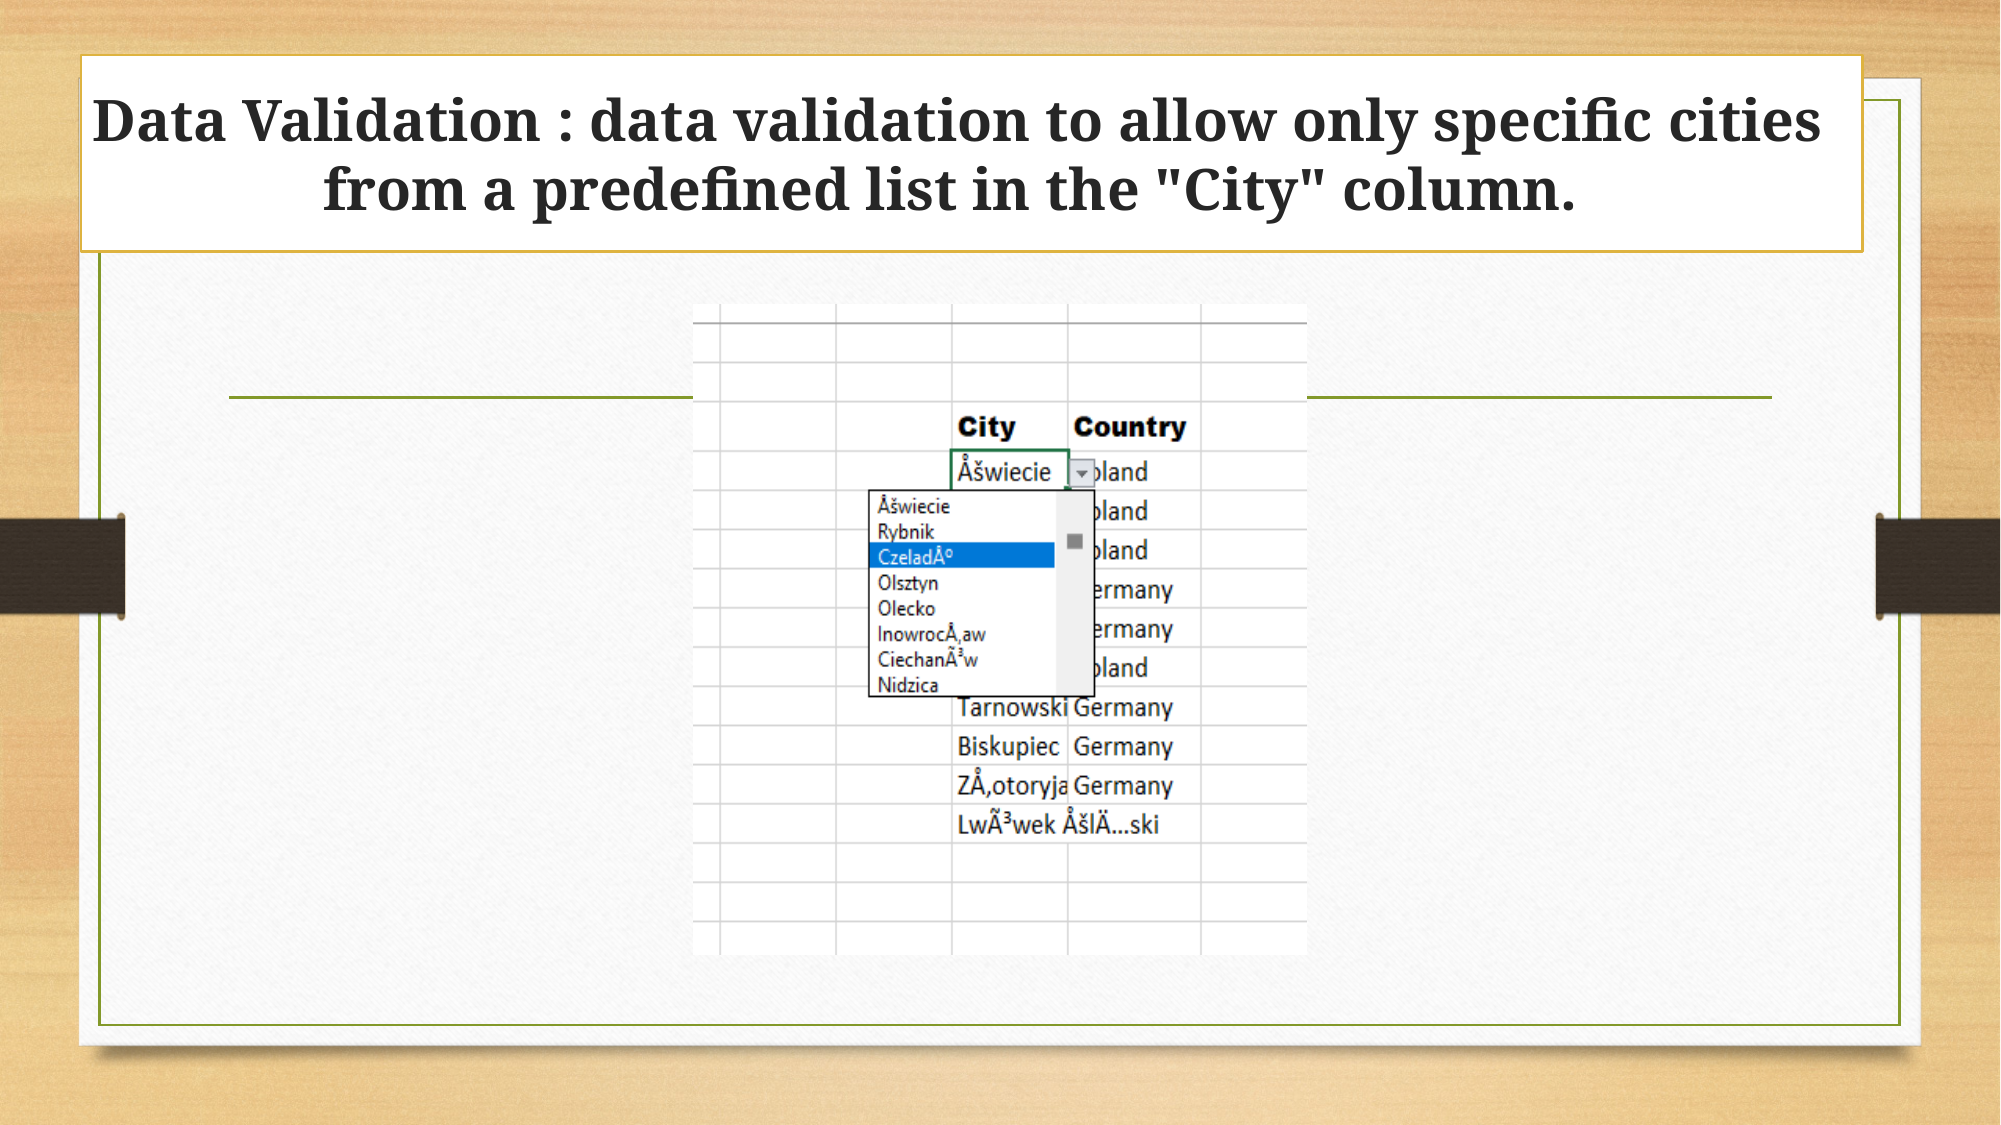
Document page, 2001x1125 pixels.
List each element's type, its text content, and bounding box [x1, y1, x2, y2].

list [693, 304, 1307, 956]
picture [0, 0, 2001, 1125]
title Data Validation : data validation to allow only specific cities from a predefined list in the "City" column. [55, 55, 1863, 252]
